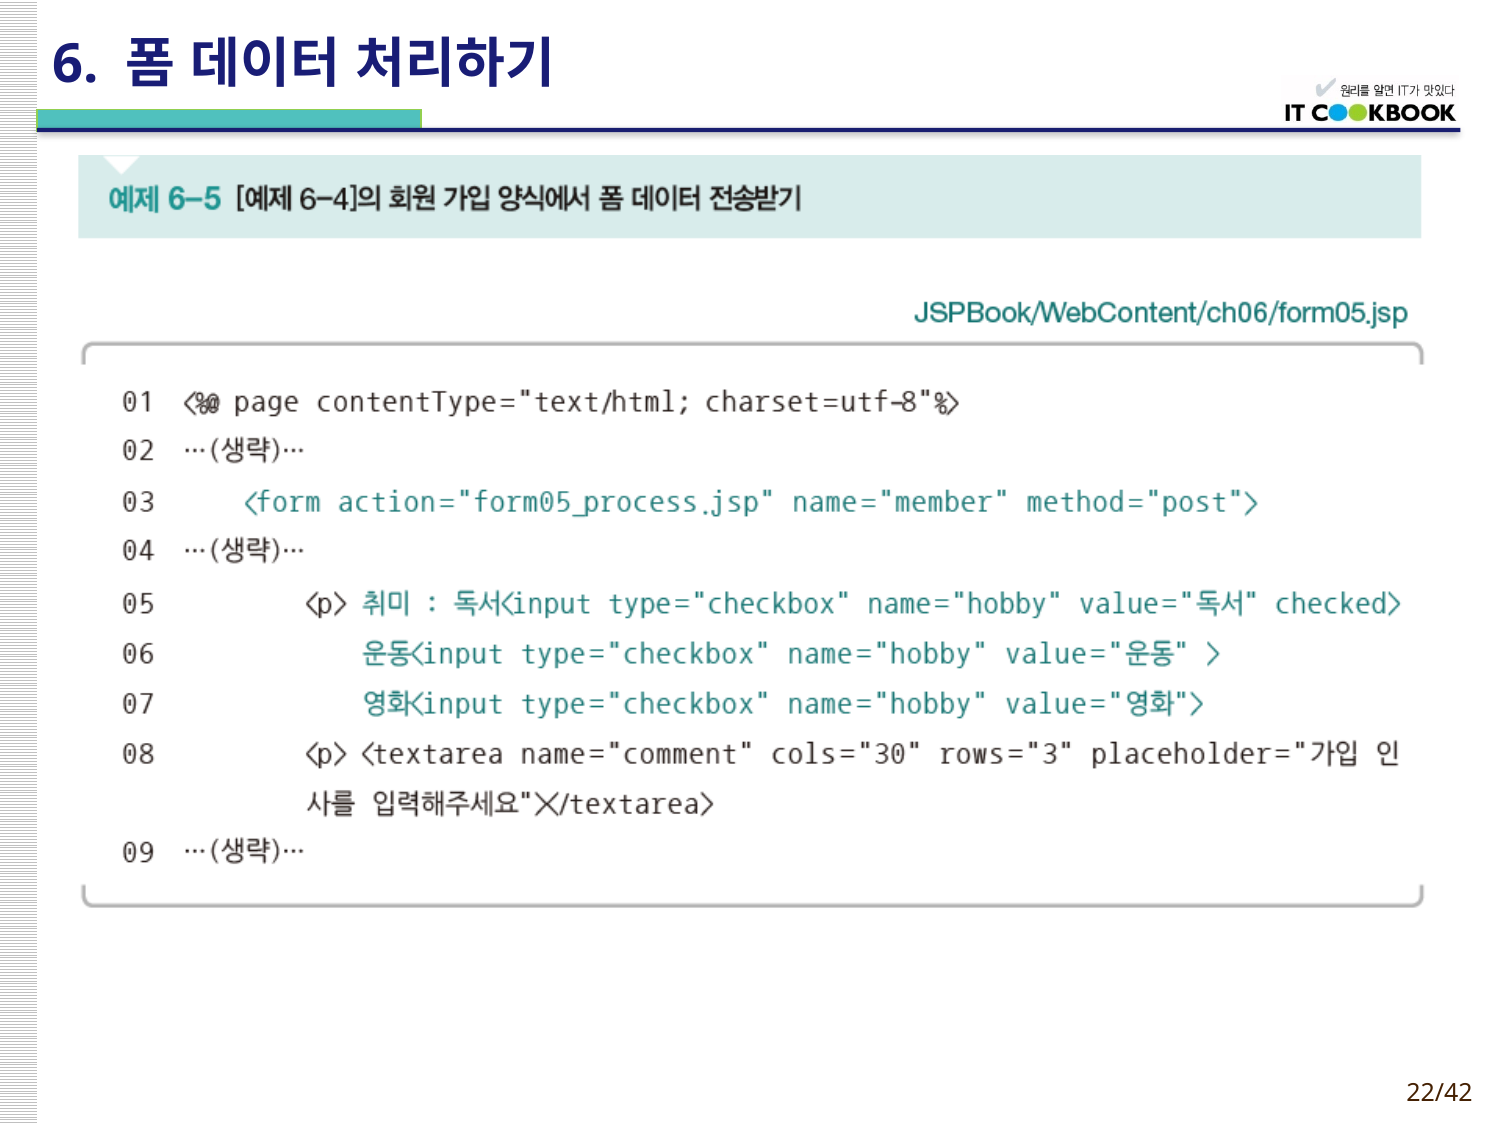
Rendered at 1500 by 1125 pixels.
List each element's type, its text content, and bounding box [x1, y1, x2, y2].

picture [1281, 75, 1459, 123]
title 6. 폼 데이터 처리하기 [37, 13, 1278, 109]
picture [64, 284, 1436, 922]
picture [77, 155, 1423, 241]
